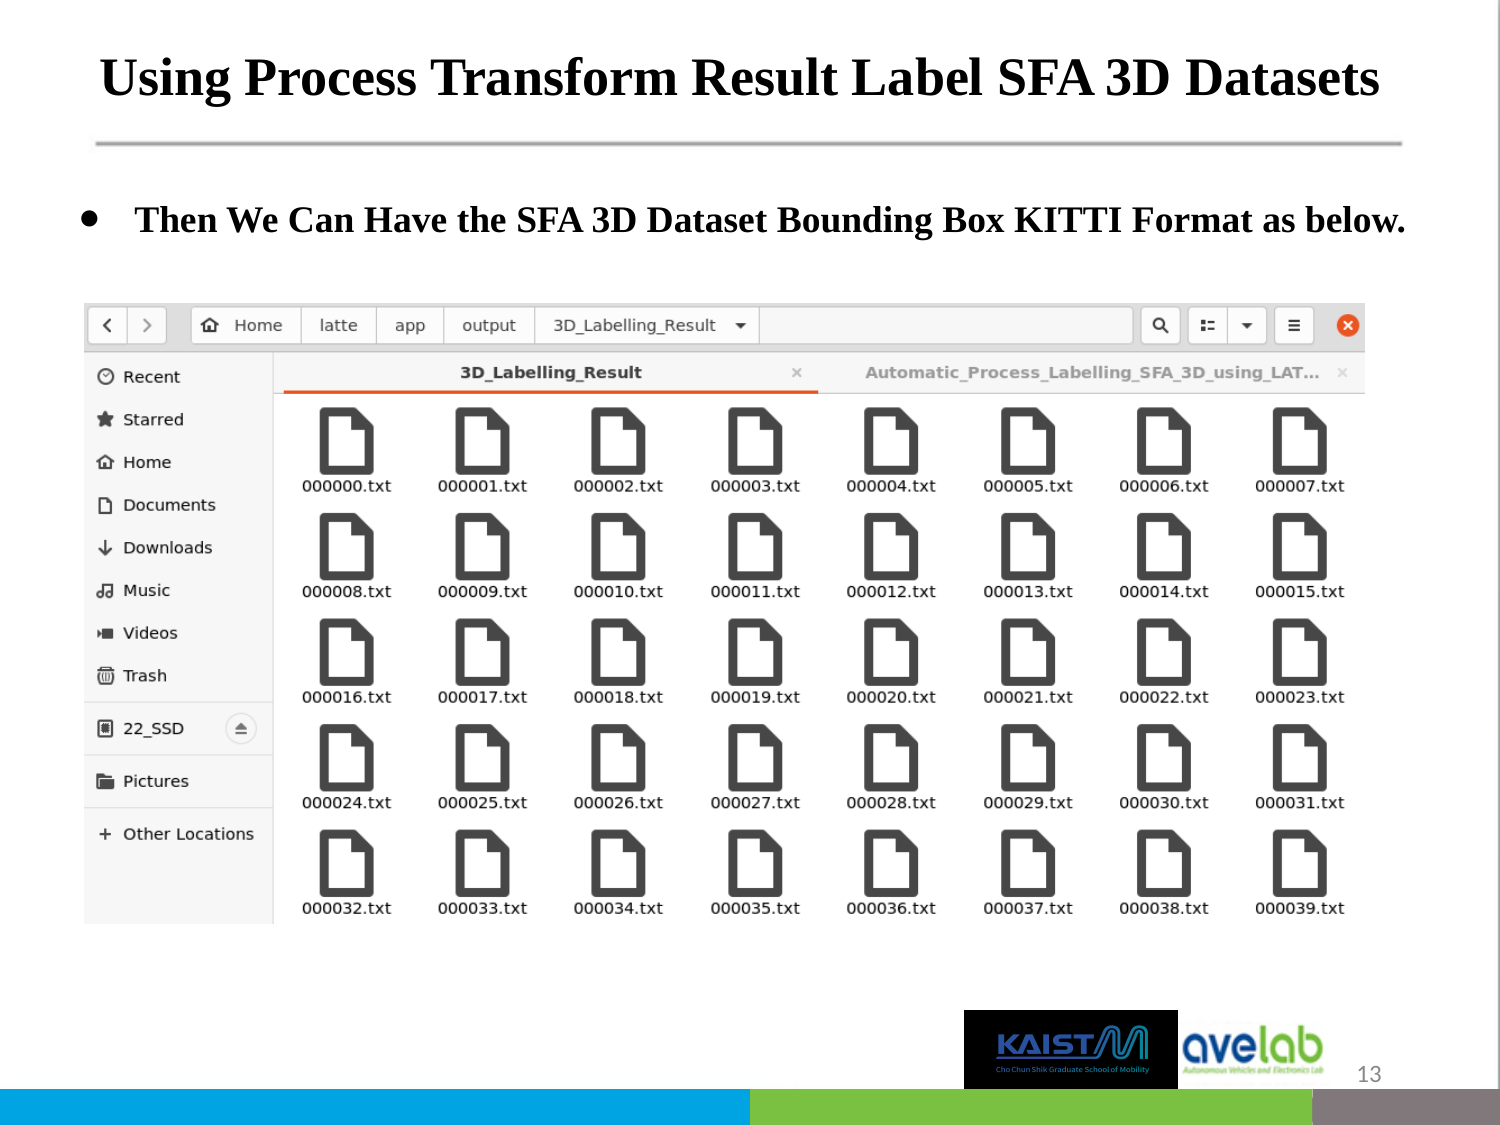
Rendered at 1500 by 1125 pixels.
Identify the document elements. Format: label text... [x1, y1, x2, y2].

text_box Then We Can Have the SFA 3D Dataset Bounding Box KITTI Format as below. [44, 173, 1473, 306]
slide_number ‹#› [1059, 1042, 1397, 1103]
title Using Process Transform Result Label SFA 3D Datasets [84, 12, 1421, 144]
picture [0, 0, 1500, 1089]
